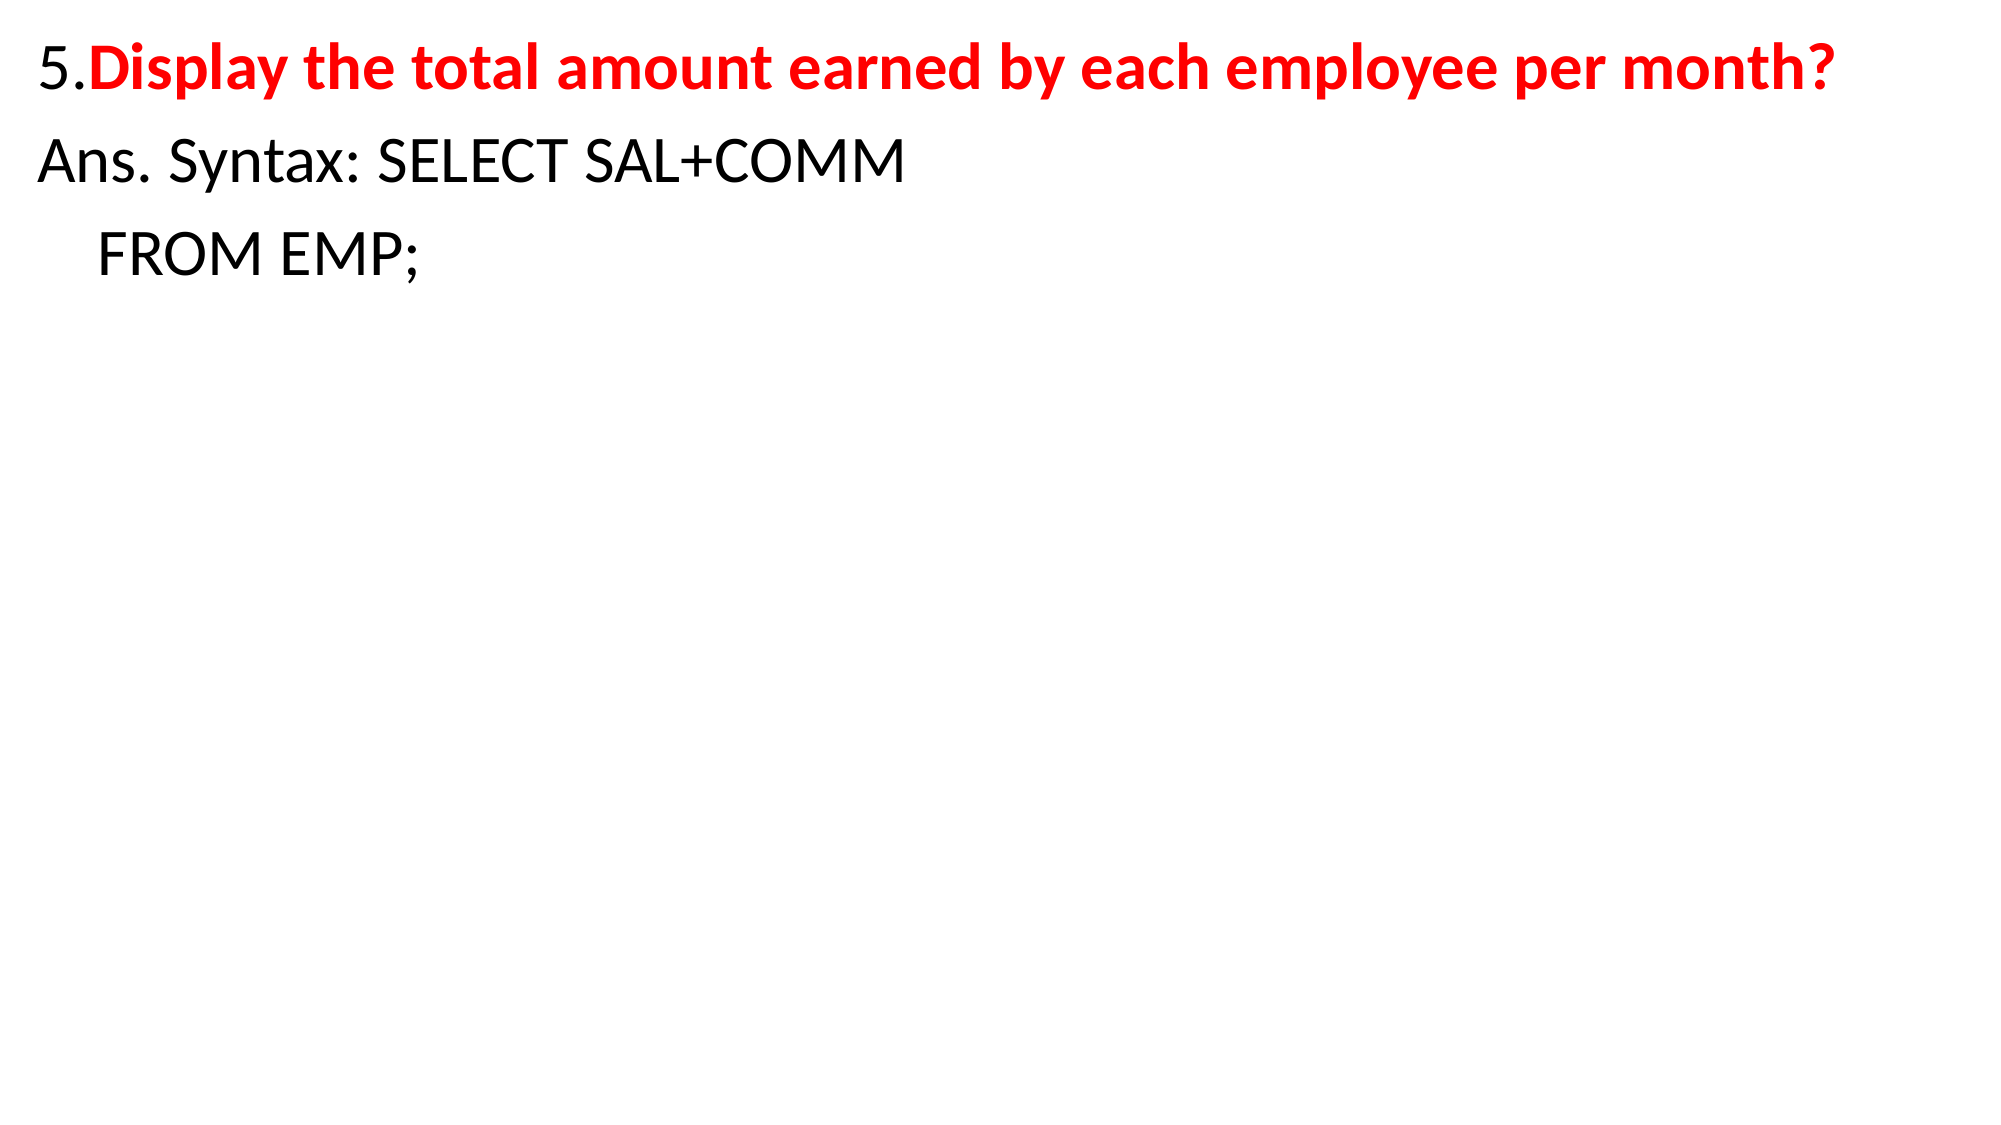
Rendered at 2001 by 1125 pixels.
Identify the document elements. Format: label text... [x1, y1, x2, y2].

list 5.Display the total amount earned by each employee per month? Ans. Syntax: SELECT SAL+COMM FROM EMP; [22, 24, 1863, 1014]
